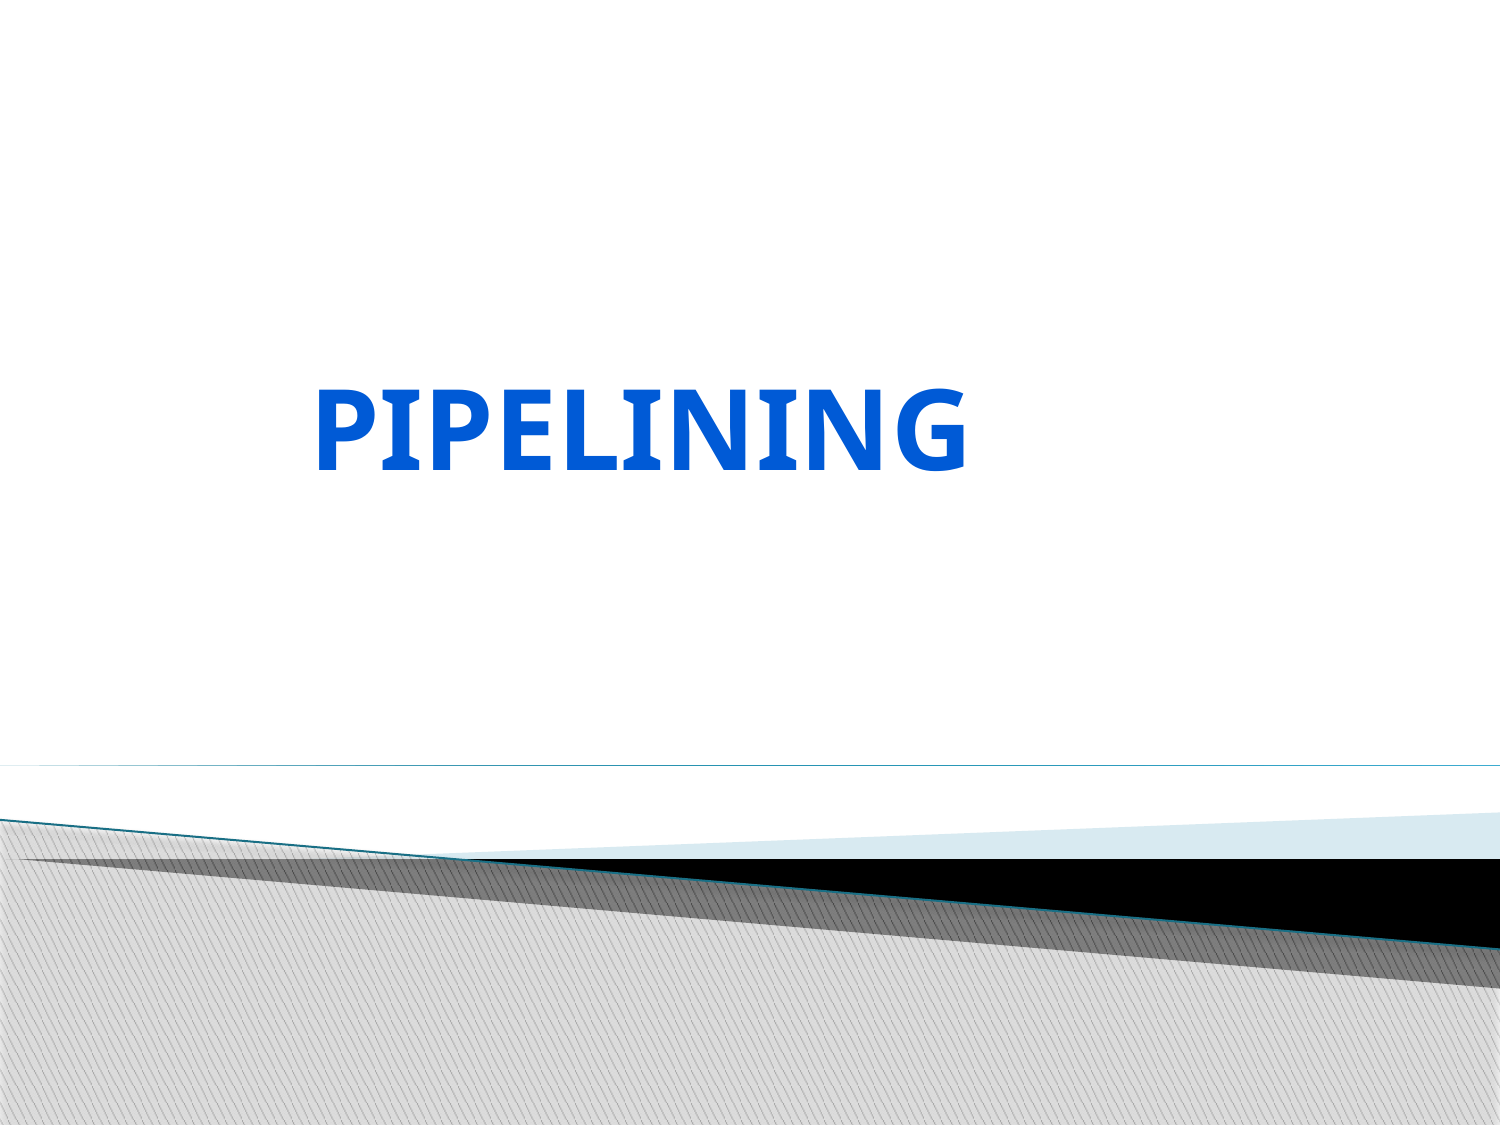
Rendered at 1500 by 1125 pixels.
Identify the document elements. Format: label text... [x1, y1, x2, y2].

text_box PIPELINING [294, 349, 988, 500]
picture [5, 859, 1500, 989]
